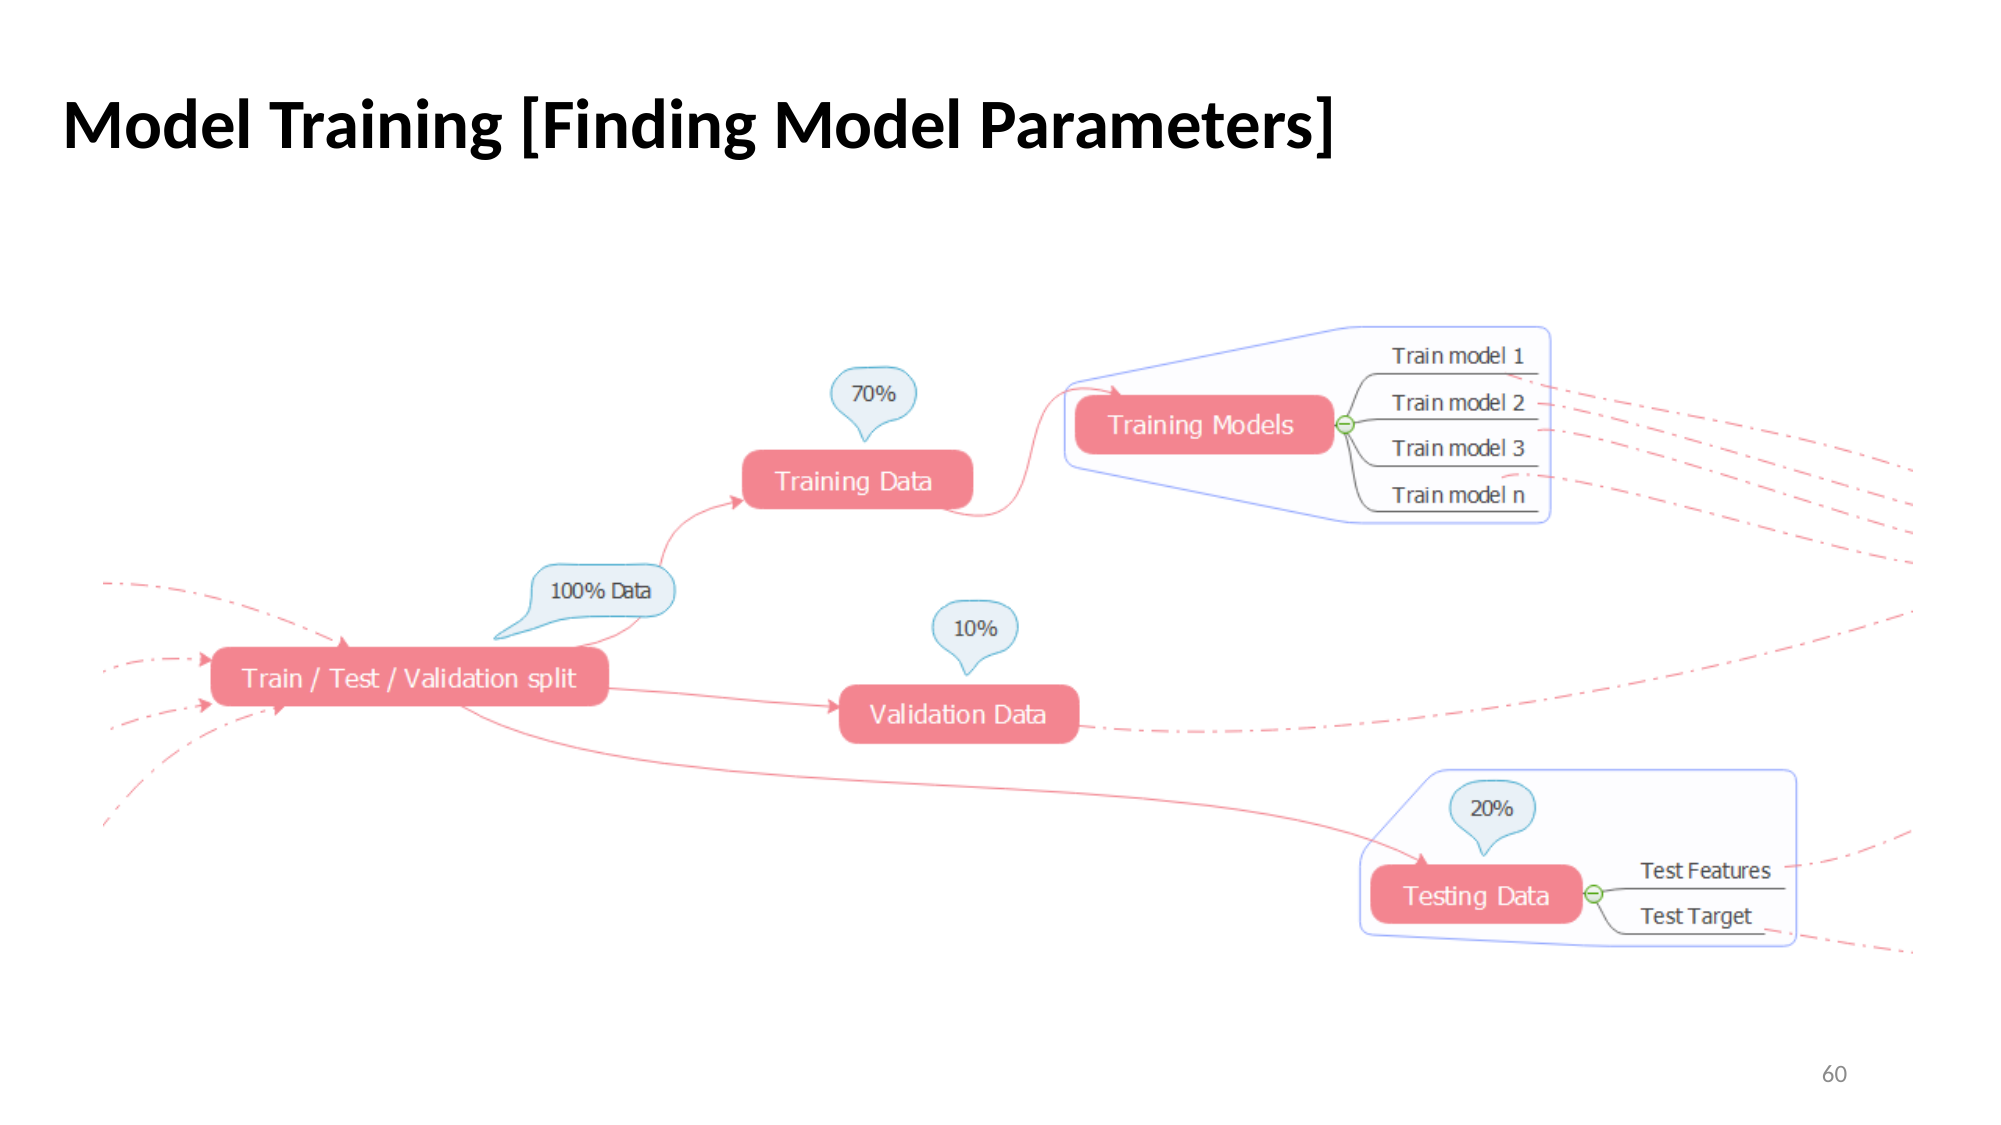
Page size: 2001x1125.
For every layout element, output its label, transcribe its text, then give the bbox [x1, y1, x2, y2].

title Model Training [Finding Model Parameters] [48, 0, 1773, 251]
slide_number 60 [1412, 1042, 1863, 1103]
picture [103, 245, 1913, 993]
